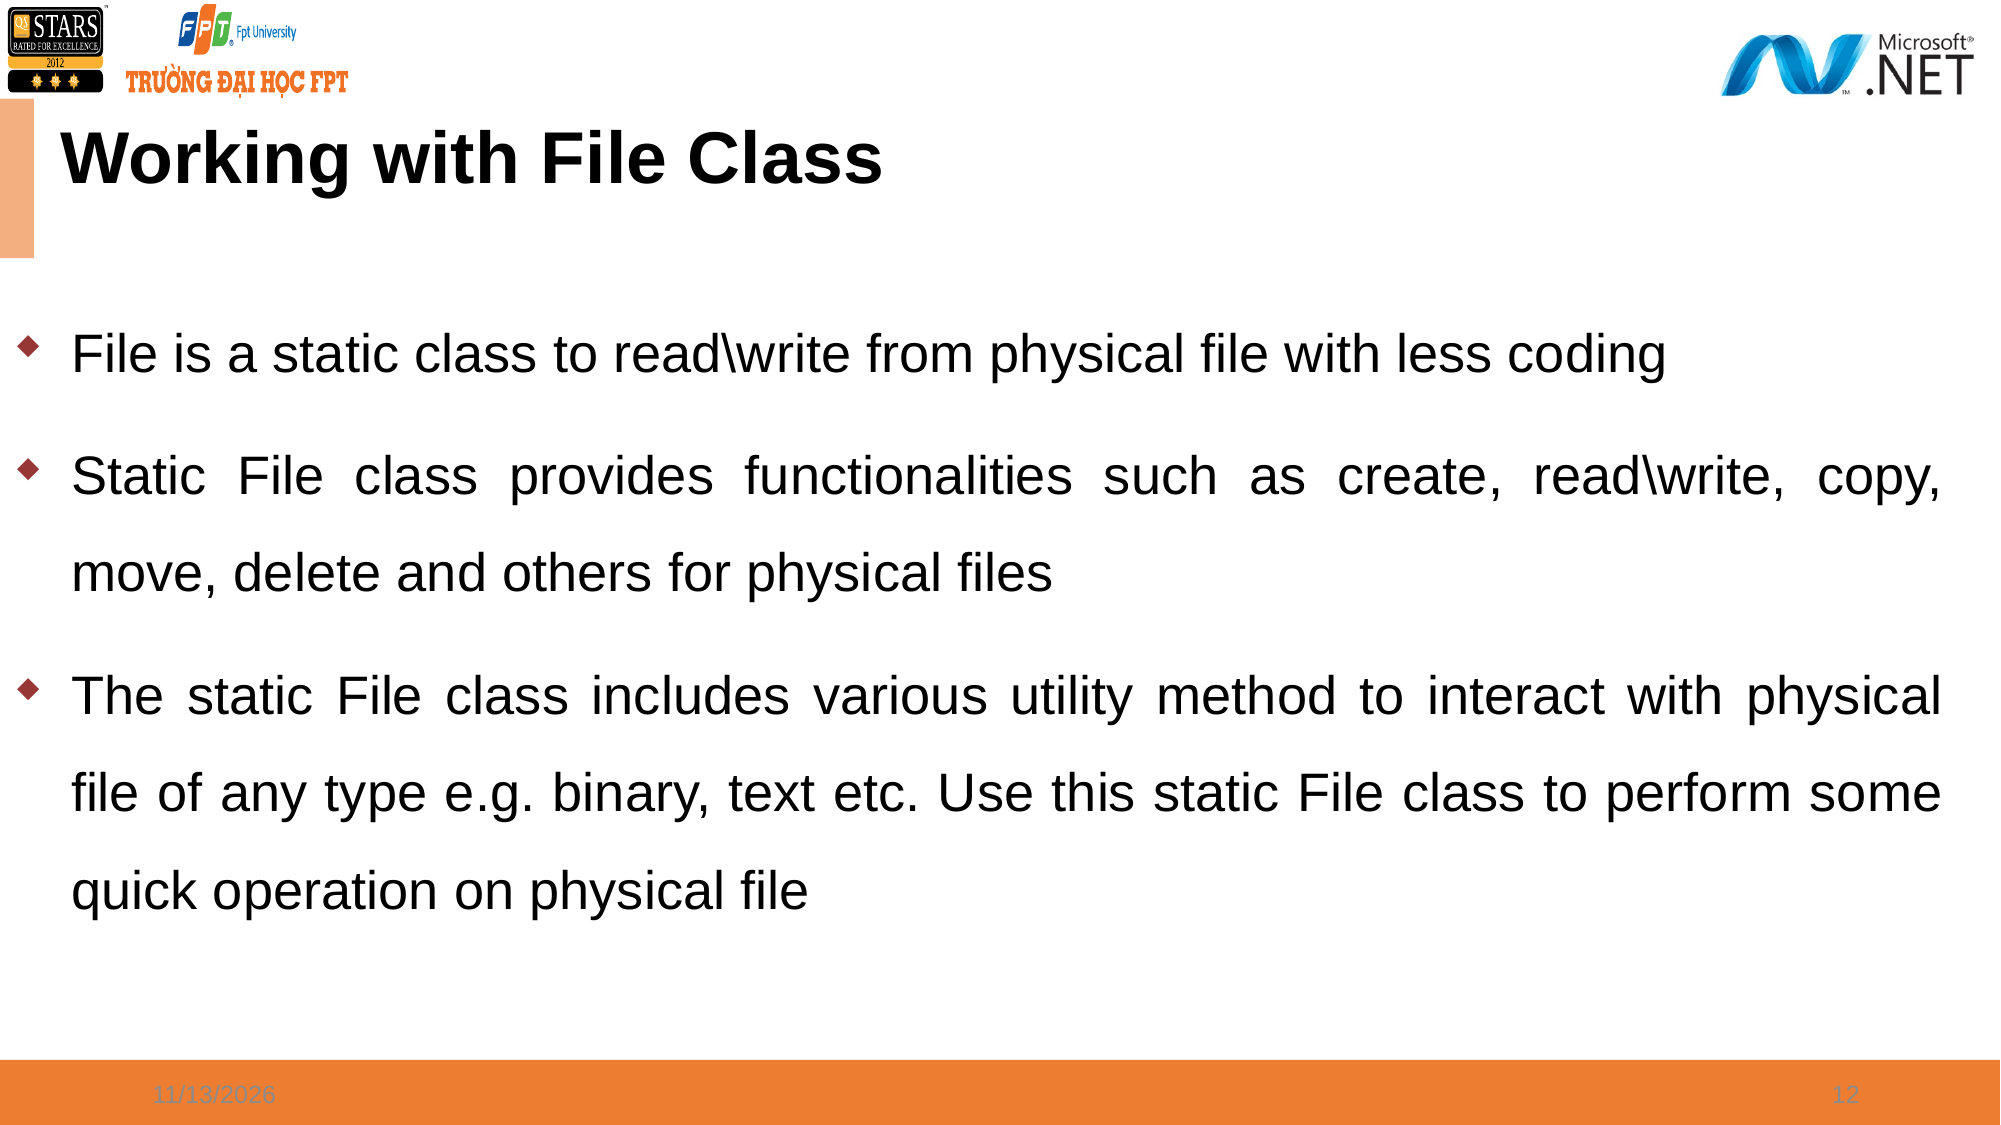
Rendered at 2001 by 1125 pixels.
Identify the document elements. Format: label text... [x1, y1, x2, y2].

text_box File is a static class to read\write from physical file with less coding Static File class provides functionalities such as create, read\write, copy, move, delete and others for physical files The static File class includes various utility method to interact with physical file of any type e.g. binary, text etc. Use this static File class to perform some quick operation on physical file [0, 278, 1961, 928]
title Working with File Class [45, 112, 1504, 208]
picture [1685, 0, 2001, 129]
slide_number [137, 1063, 588, 1123]
slide_number 12 [1424, 1063, 1875, 1123]
